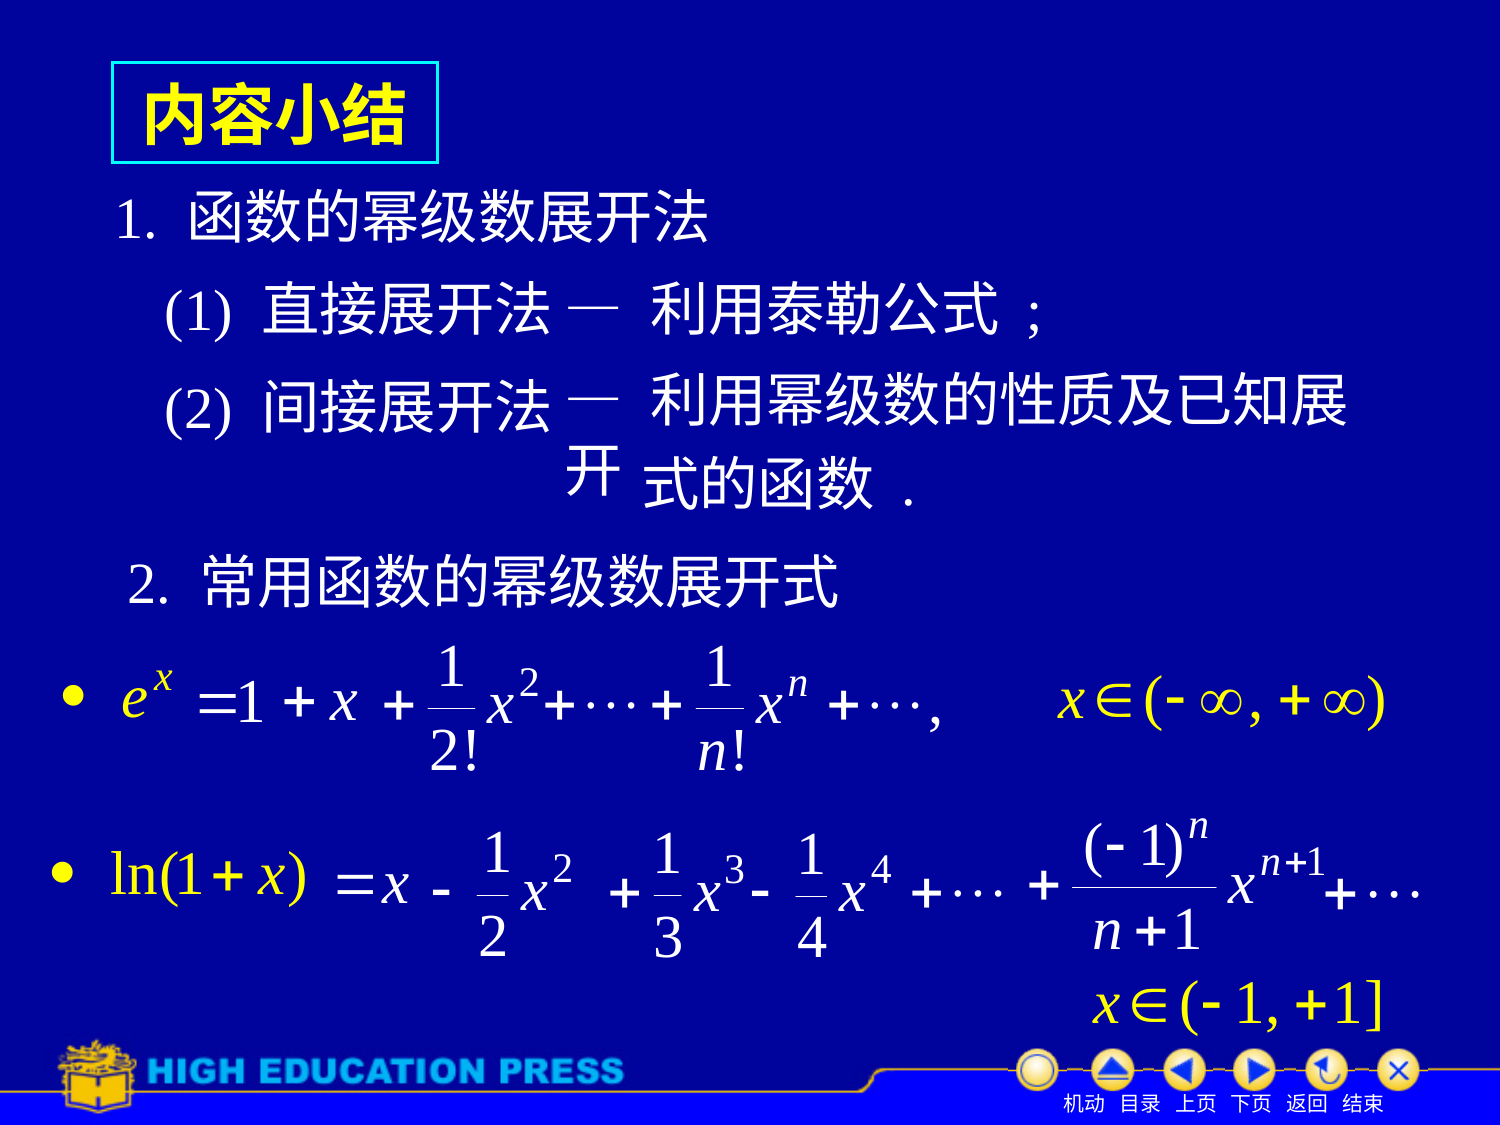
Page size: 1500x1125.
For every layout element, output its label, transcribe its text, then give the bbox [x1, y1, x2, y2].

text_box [1022, 799, 1325, 955]
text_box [62, 651, 175, 736]
text_box 2. 常用函数的幂级数展开式 [112, 537, 875, 623]
text_box (2) 间接展开法 [149, 362, 549, 448]
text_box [428, 821, 577, 962]
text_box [327, 868, 412, 908]
title 内容小结 [112, 62, 438, 163]
text_box — 利用泰勒公式 ; [549, 264, 1100, 350]
text_box (1) 直接展开法 [149, 264, 549, 350]
text_box 1. 函数的幂级数展开法 [99, 172, 750, 258]
text_box 式的函数 . [626, 439, 931, 525]
picture [0, 0, 1500, 1125]
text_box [378, 635, 539, 788]
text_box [190, 674, 262, 725]
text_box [539, 635, 944, 788]
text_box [604, 822, 746, 963]
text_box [1087, 974, 1384, 1042]
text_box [278, 683, 360, 725]
text_box — 利用幂级数的性质及已知展开 [549, 355, 1413, 511]
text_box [51, 845, 310, 912]
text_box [747, 822, 1008, 963]
text_box 机动 目录 上页 下页 返回 结束 [1049, 1082, 1404, 1123]
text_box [1051, 670, 1388, 737]
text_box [1319, 874, 1425, 916]
